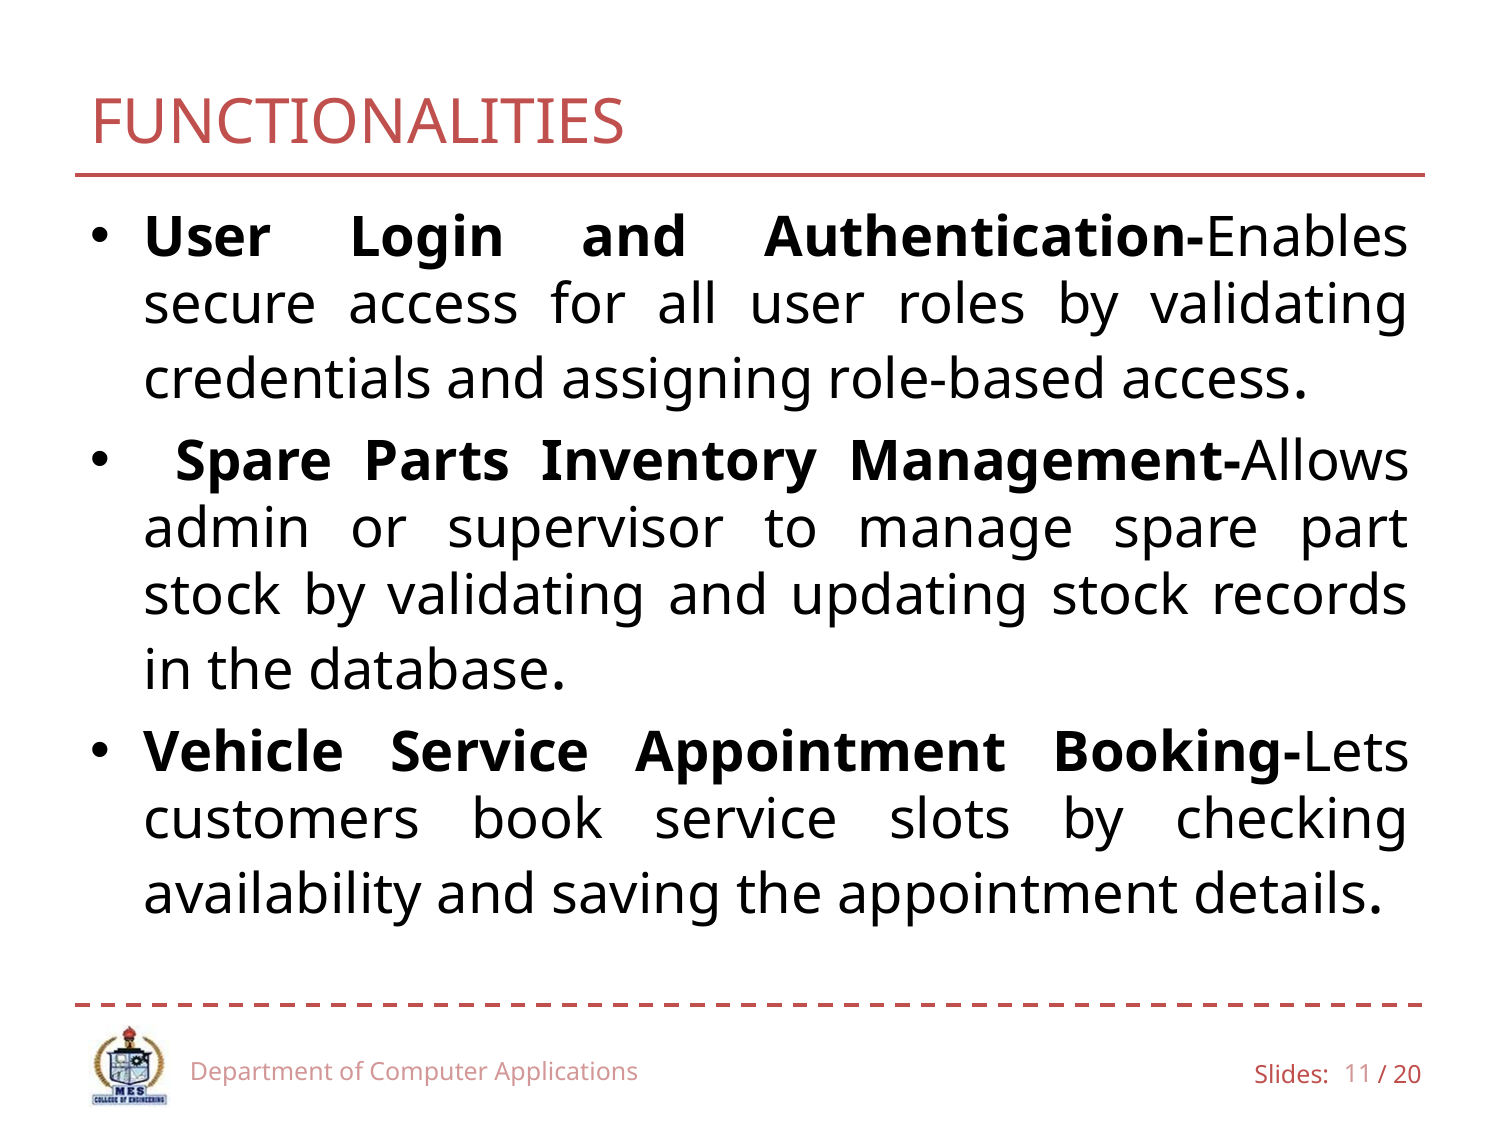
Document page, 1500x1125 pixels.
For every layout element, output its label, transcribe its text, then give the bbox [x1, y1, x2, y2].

list User Login and Authentication-Enables secure access for all user roles by validating credentials and assigning role-based access. Spare Parts Inventory Management-Allows admin or supervisor to manage spare part stock by validating and updating stock records in the database. Vehicle Service Appointment Booking-Lets customers book service slots by checking availability and saving the appointment details. [75, 193, 1425, 1005]
footer Department of Computer Applications [174, 1042, 675, 1103]
picture [87, 1023, 171, 1109]
title FUNCTIONALITIES [73, 48, 1427, 189]
slide_number 11 [1325, 1044, 1388, 1105]
